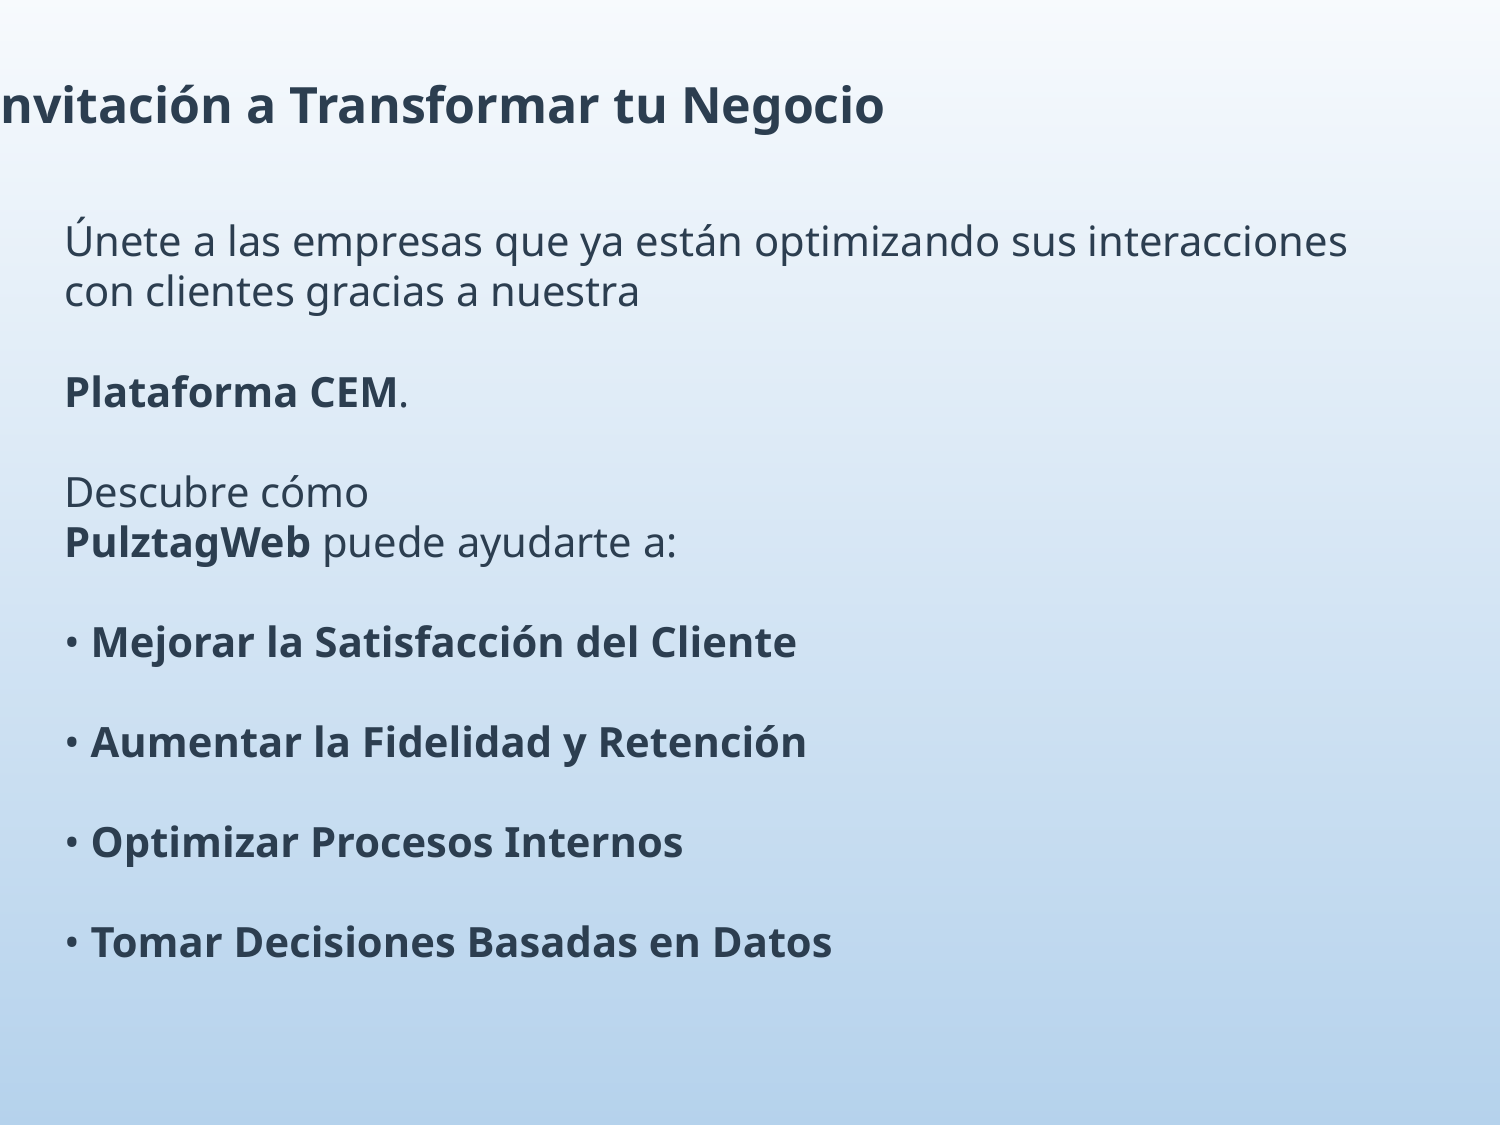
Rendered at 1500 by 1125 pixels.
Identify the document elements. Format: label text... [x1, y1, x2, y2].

text_box Únete a las empresas que ya están optimizando sus interacciones con clientes gracias a nuestra Plataforma CEM. Descubre cómo PulztagWeb puede ayudarte a: • Mejorar la Satisfacción del Cliente • Aumentar la Fidelidad y Retención • Optimizar Procesos Internos • Tomar Decisiones Basadas en Datos [49, 157, 1383, 973]
text_box Invitación a Transformar tu Negocio [0, 65, 902, 141]
